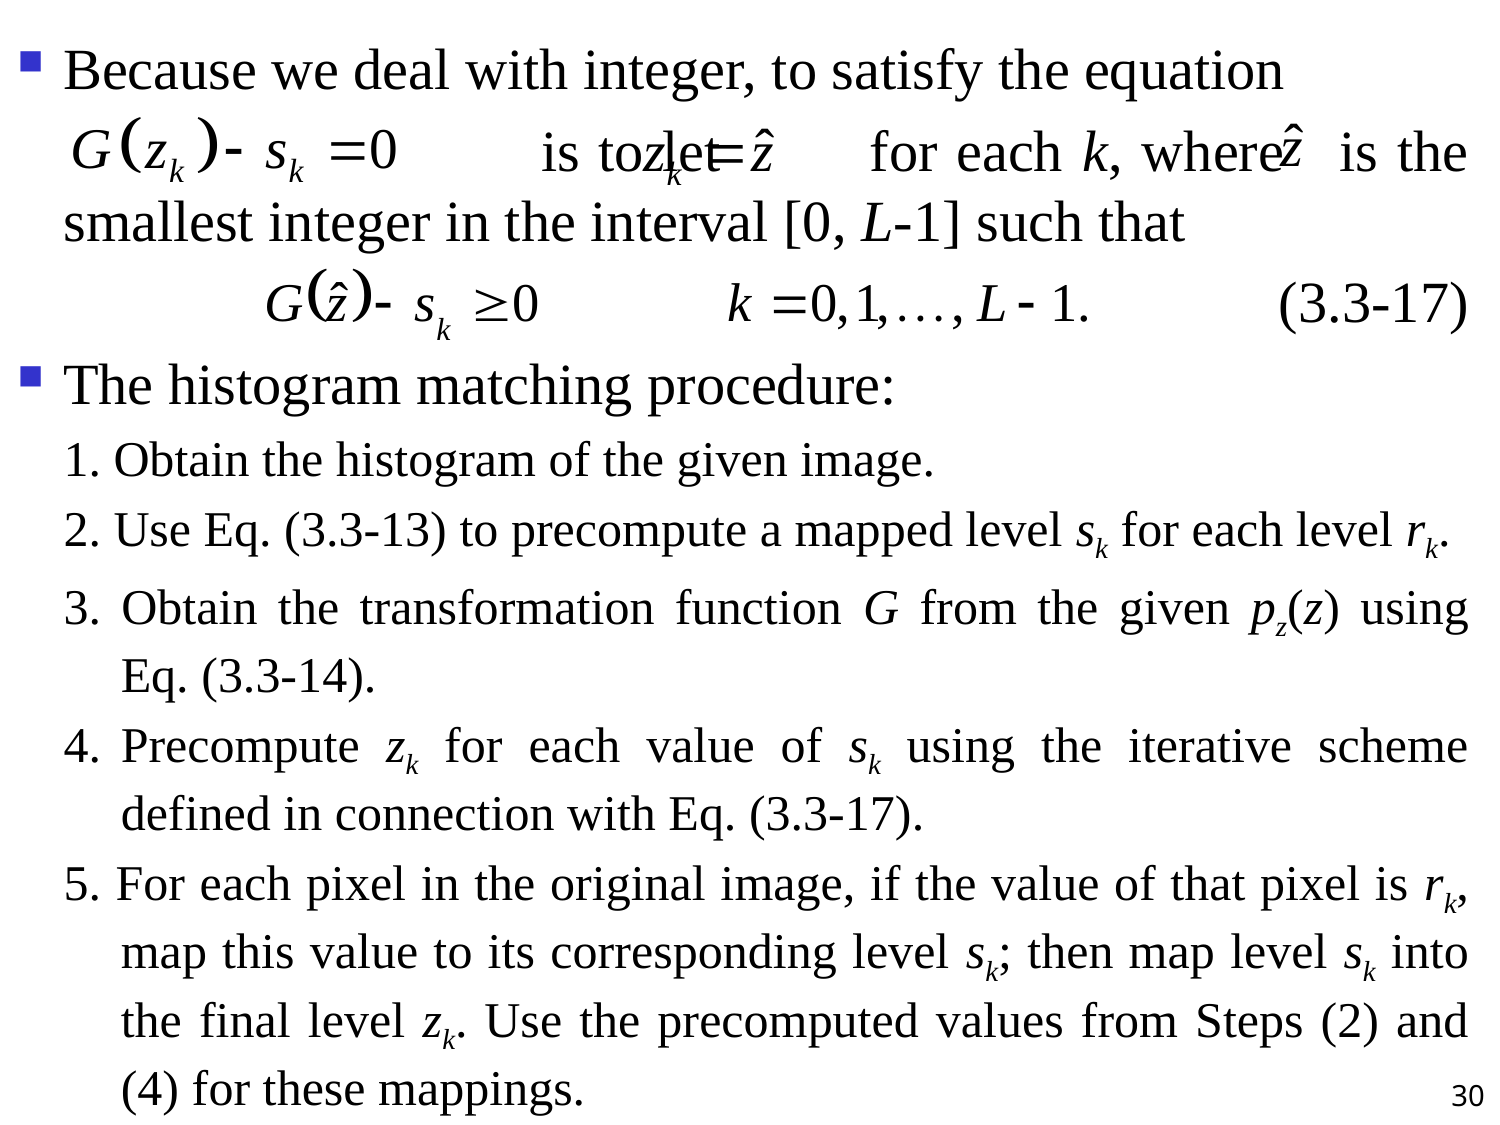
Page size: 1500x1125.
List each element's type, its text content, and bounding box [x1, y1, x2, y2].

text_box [63, 106, 408, 202]
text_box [631, 113, 786, 201]
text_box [1268, 113, 1317, 177]
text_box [258, 267, 1100, 354]
list Because we deal with integer, to satisfy the equation is to let for each k, where is the smallest integer in the interval [0, L-1] such that (3.3-17) The histogram matching procedure: 1. Obtain the histogram of the given image. 2. Use Eq. (3.3-13) to precompute a mapped level sk for each level rk. 3. Obtain the transformation function G from the given pz(z) using Eq. (3.3-14). 4. Precompute zk for each value of sk using the iterative scheme defined in connection with Eq. (3.3-17). 5. For each pixel in the original image, if the value of that pixel is rk, map this value to its corresponding level sk; then map level sk into the final level zk. Use the precomputed values from Steps (2) and (4) for these mappings. [17, 31, 1469, 1083]
slide_number 30 [1234, 1082, 1500, 1125]
